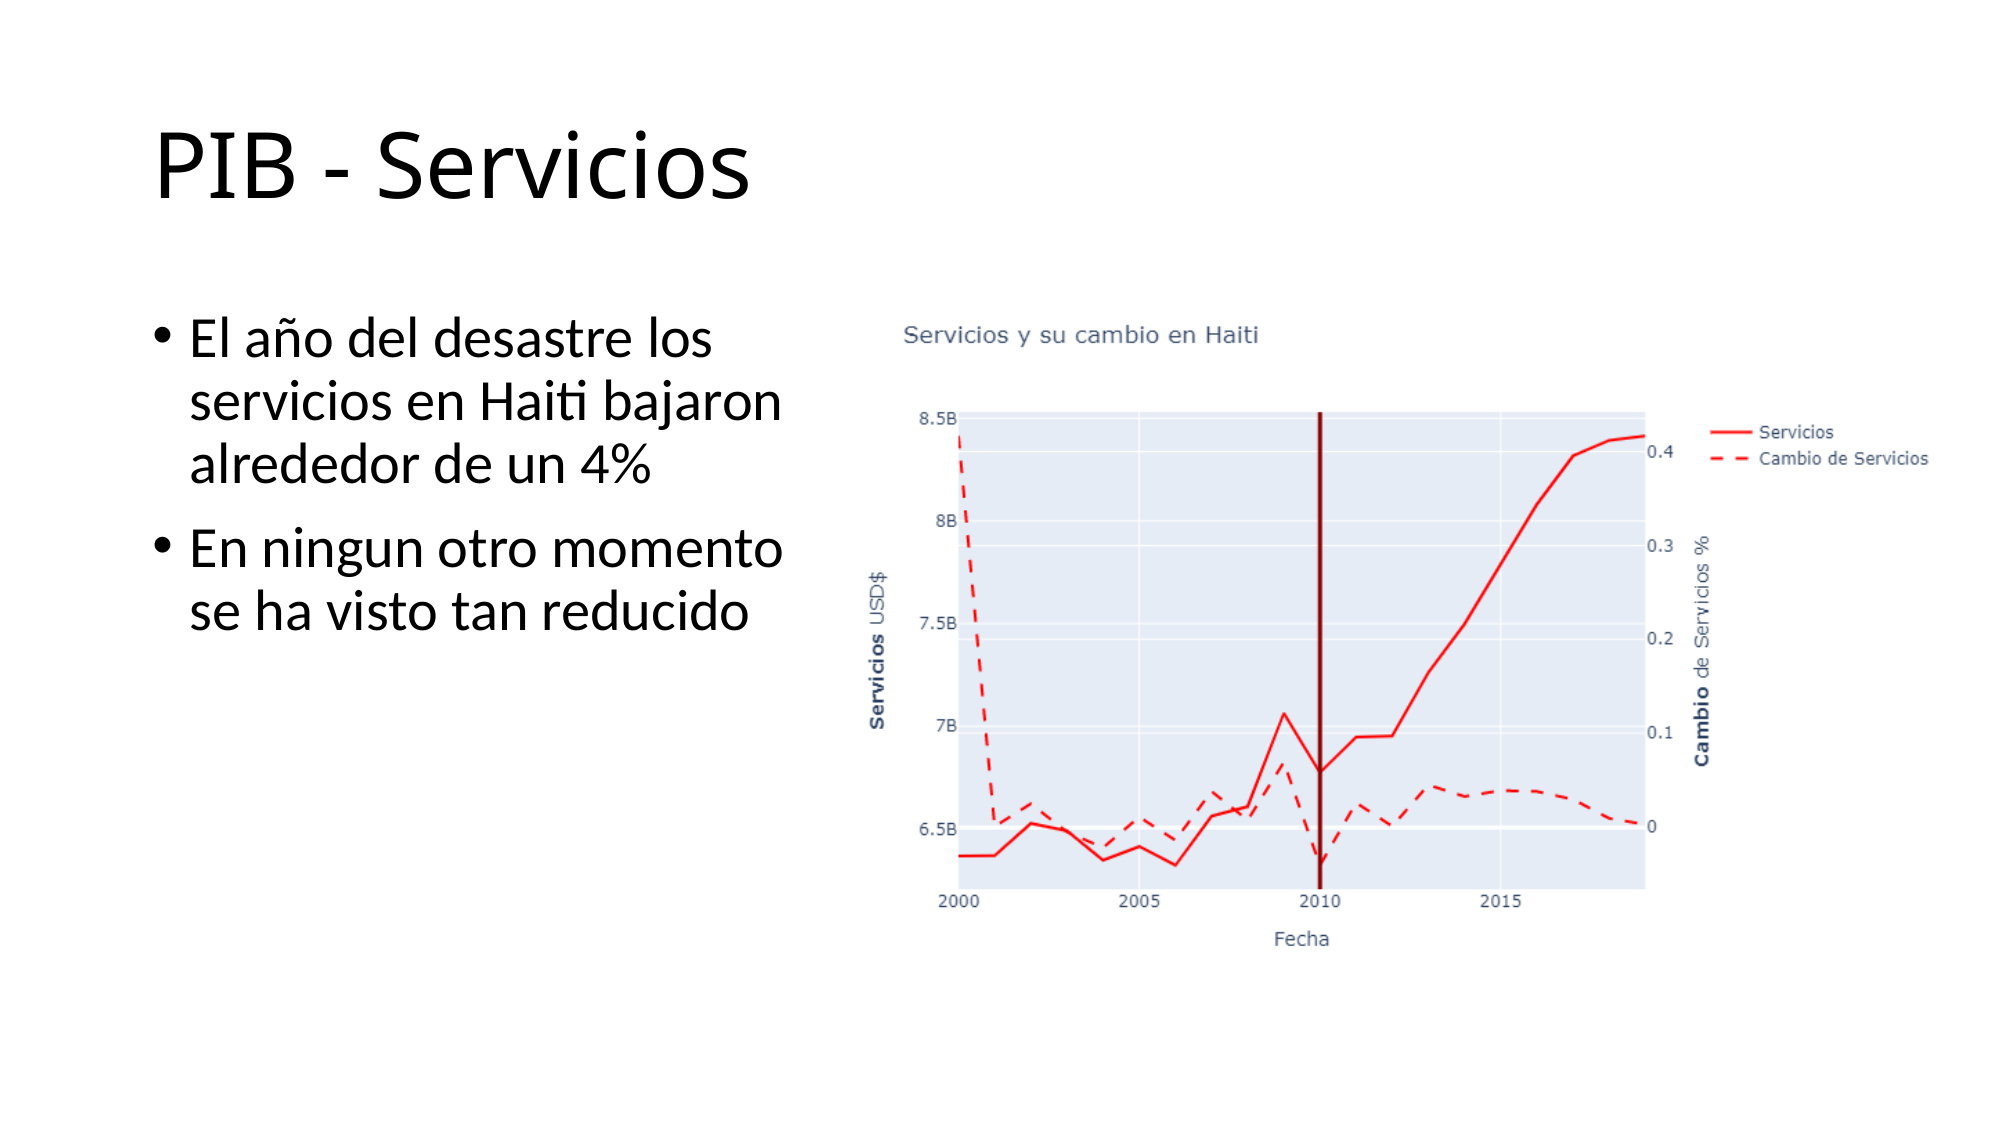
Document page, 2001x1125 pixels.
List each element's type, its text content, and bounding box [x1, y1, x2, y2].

list El año del desastre los servicios en Haiti bajaron alrededor de un 4% En ningun otro momento se ha visto tan reducido [137, 299, 849, 1014]
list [848, 274, 1955, 1000]
title PIB - Servicios [137, 59, 1863, 278]
